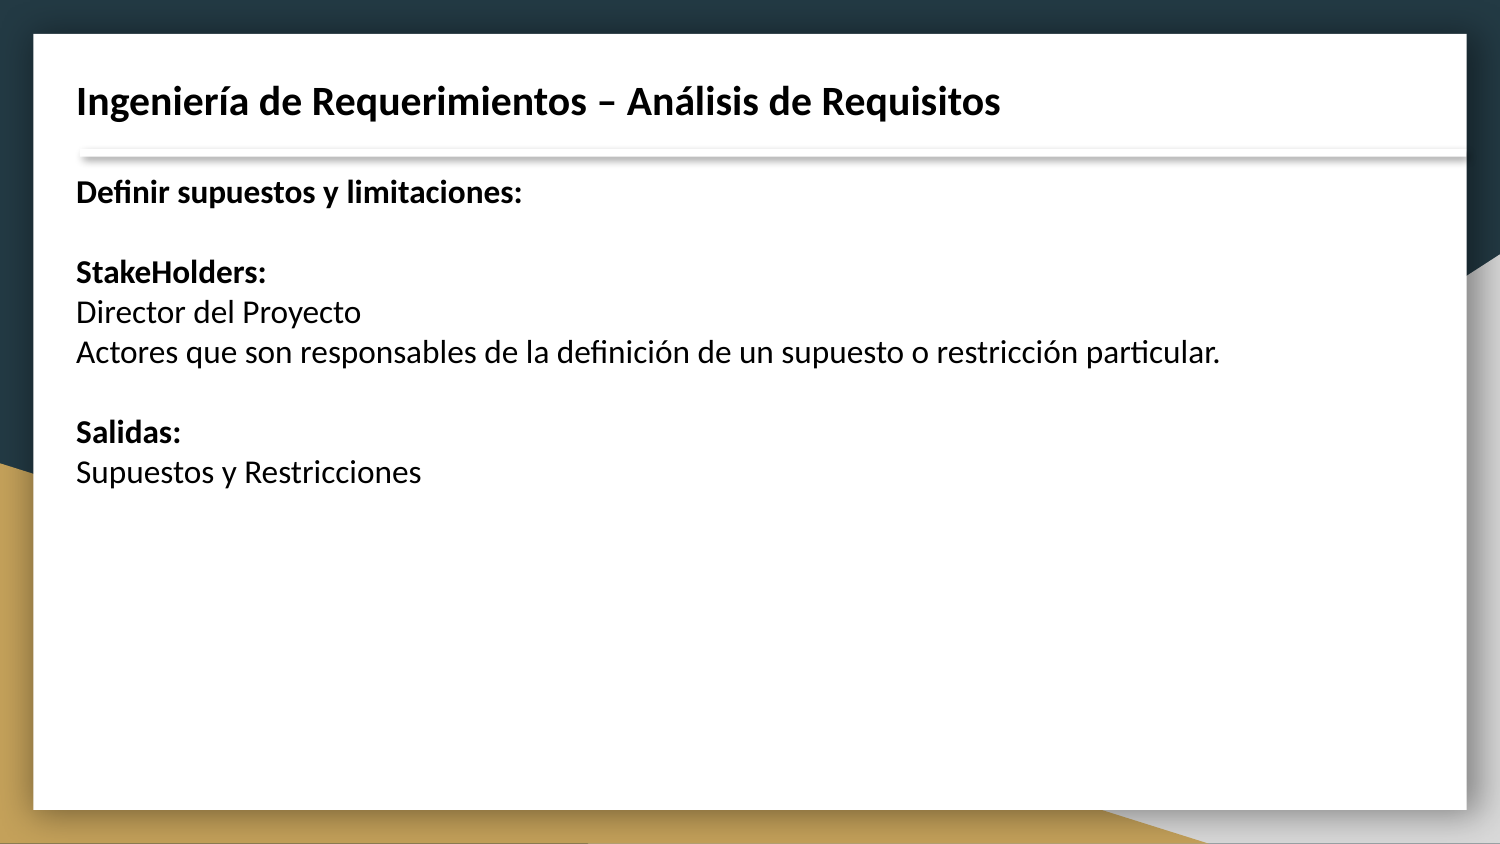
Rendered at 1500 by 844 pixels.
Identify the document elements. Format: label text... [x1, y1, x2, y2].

text_box [78, 147, 1468, 159]
text_box Definir supuestos y limitaciones: StakeHolders: Director del Proyecto Actores que son responsables de la definición de un supuesto o restricción particular. Salidas: Supuestos y Restricciones [61, 163, 1448, 538]
text_box Ingeniería de Requerimientos – Análisis de Requisitos [61, 66, 1359, 132]
